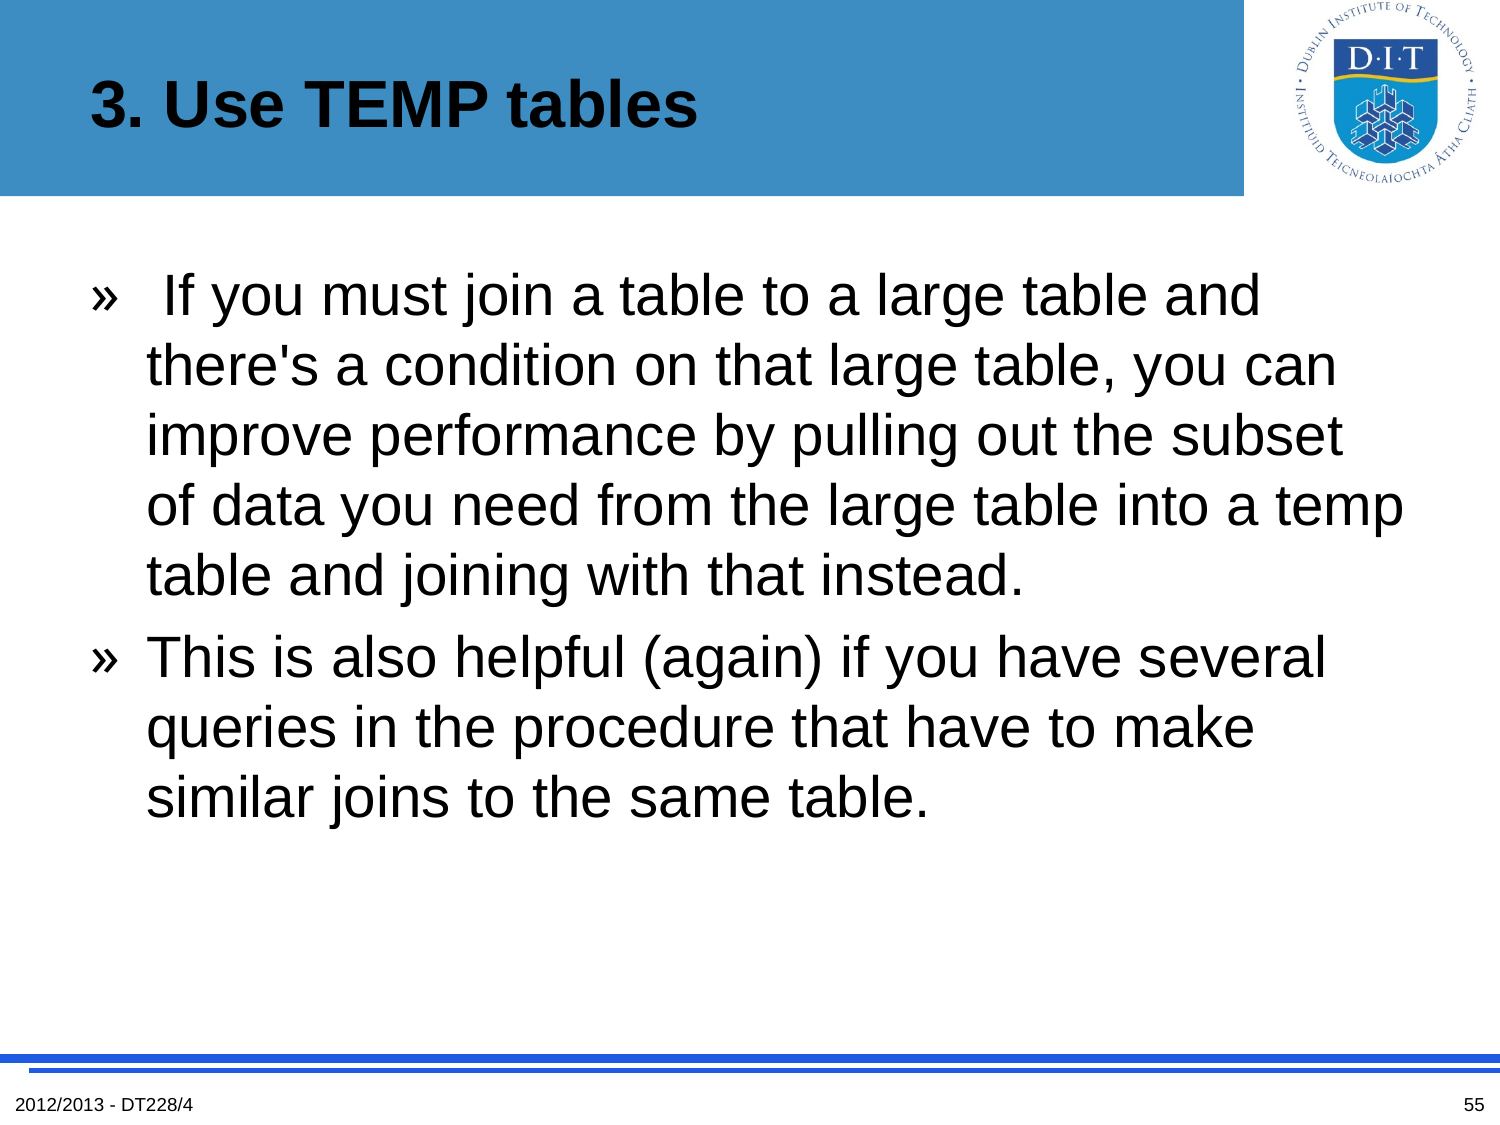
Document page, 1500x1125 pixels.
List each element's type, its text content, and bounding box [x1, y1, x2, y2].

picture [1293, 0, 1478, 185]
slide_number 2012/2013 - DT228/4 [0, 1084, 351, 1125]
slide_number 55 [1149, 1084, 1500, 1125]
list If you must join a table to a large table and there's a condition on that large table, you can improve performance by pulling out the subset of data you need from the large table into a temp table and joining with that instead. This is also helpful (again) if you have several queries in the procedure that have to make similar joins to the same table. [74, 249, 1426, 1051]
title 3. Use TEMP tables [74, 18, 1105, 182]
